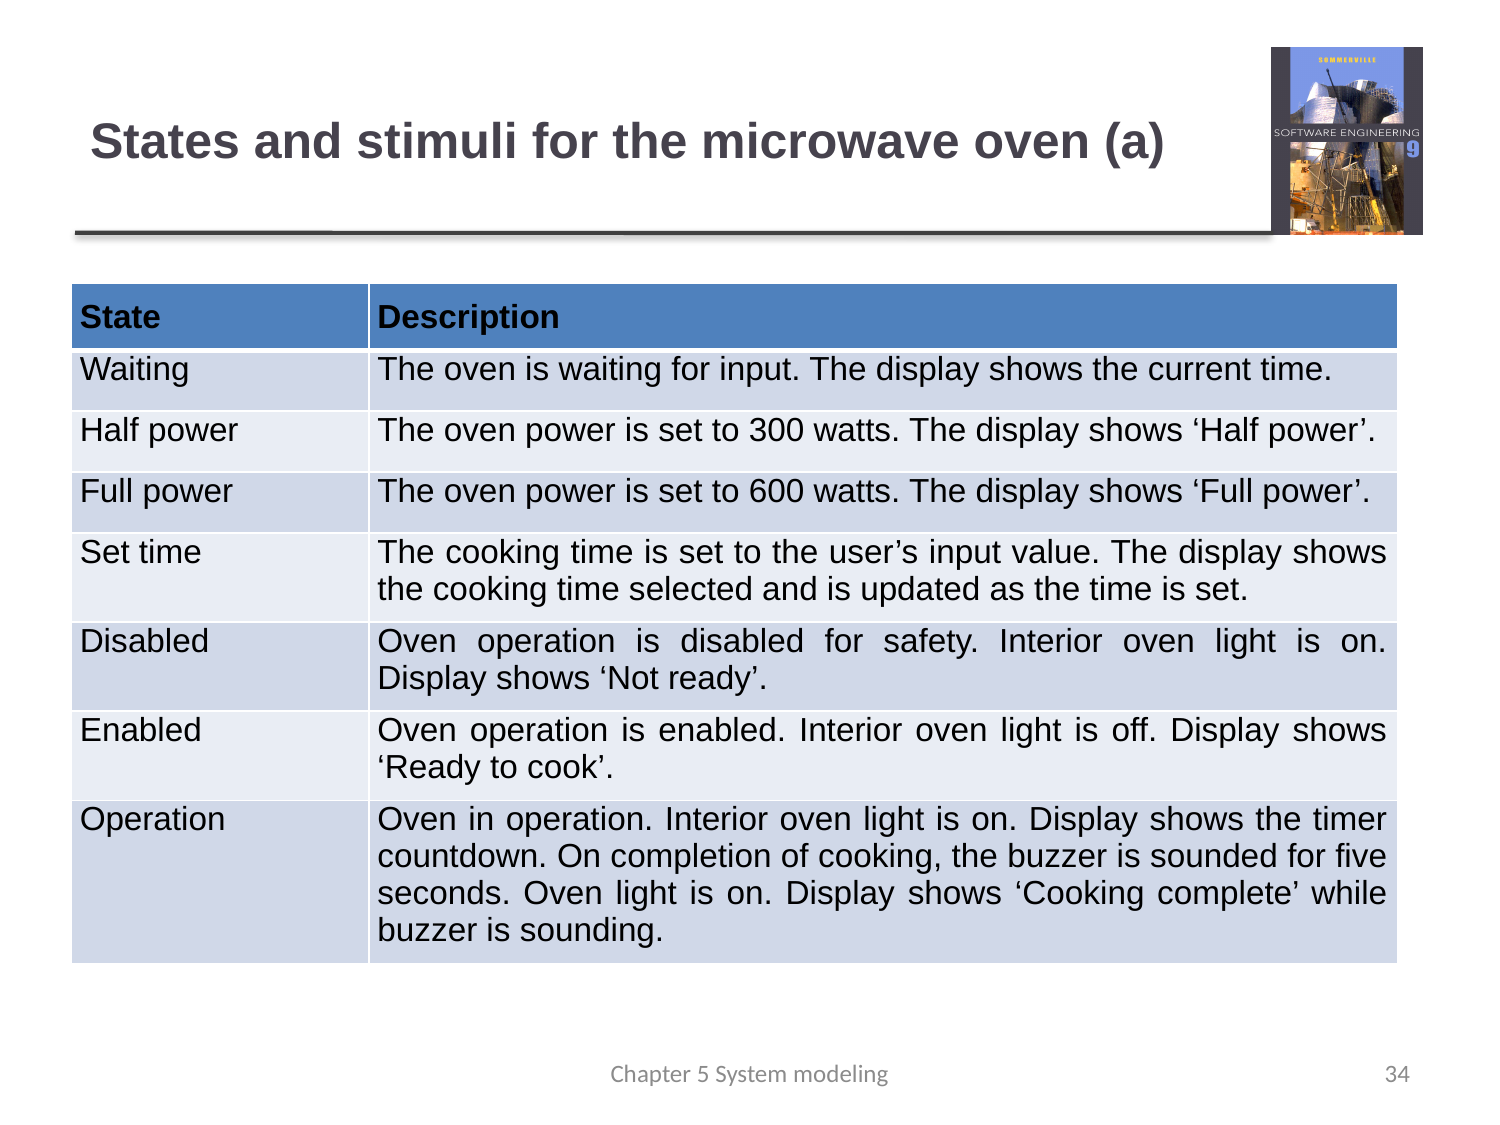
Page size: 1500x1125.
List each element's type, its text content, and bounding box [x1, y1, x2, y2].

table_cell Waiting [72, 353, 368, 410]
picture [1272, 47, 1423, 235]
table_cell The cooking time is set to the user’s input value. The display shows the cooking time selected and is updated as the time is set. [370, 534, 1397, 621]
table_cell The oven is waiting for input. The display shows the current time. [370, 353, 1397, 410]
table_cell Oven operation is disabled for safety. Interior oven light is on. Display shows ‘Not ready’. [370, 623, 1397, 710]
table_cell Set time [72, 534, 368, 621]
footer Chapter 5 System modeling [512, 1042, 988, 1103]
table_cell The oven power is set to 300 watts. The display shows ‘Half power’. [370, 412, 1397, 471]
table_cell Oven operation is enabled. Interior oven light is off. Display shows ‘Ready to cook’. [370, 712, 1397, 800]
table_header Description [370, 284, 1397, 348]
table_cell Disabled [72, 623, 368, 710]
title States and stimuli for the microwave oven (a) [74, 44, 1272, 233]
table_cell The oven power is set to 600 watts. The display shows ‘Full power’. [370, 473, 1397, 532]
table_cell Oven in operation. Interior oven light is on. Display shows the timer countdown. On completion of cooking, the buzzer is sounded for five seconds. Oven light is on. Display shows ‘Cooking complete’ while buzzer is sounding. [370, 801, 1397, 963]
slide_number 34 [1074, 1042, 1425, 1103]
table_header State [72, 284, 368, 348]
table_cell Half power [72, 412, 368, 471]
table_cell Full power [72, 473, 368, 532]
table_cell Operation [72, 801, 368, 963]
table_cell Enabled [72, 712, 368, 800]
